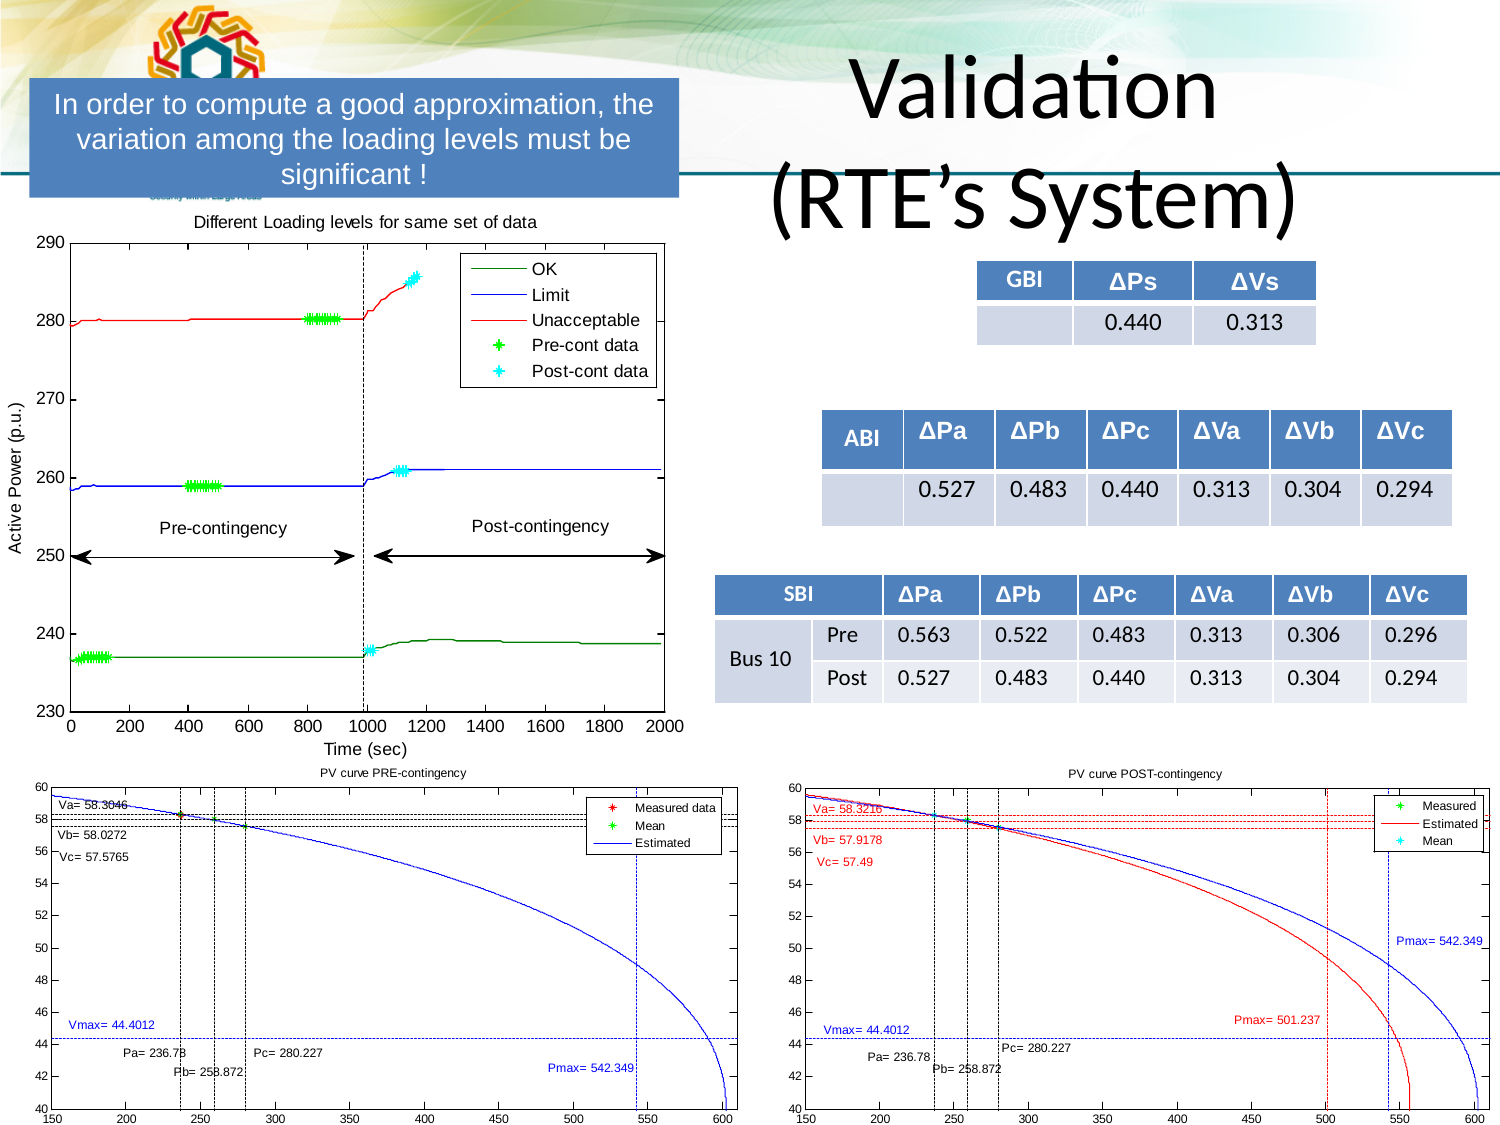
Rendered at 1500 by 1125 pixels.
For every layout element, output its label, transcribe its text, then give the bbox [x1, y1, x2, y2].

table_cell 0.304 [1271, 474, 1360, 526]
table_header ΔVs [1194, 261, 1316, 300]
table_header ΔPs [1074, 261, 1192, 300]
table_cell Post [813, 662, 882, 703]
table_cell 0.527 [904, 474, 994, 526]
table_cell Pre [813, 620, 882, 660]
table_cell 0.527 [884, 662, 979, 703]
table_header ΔPc [1079, 575, 1174, 615]
table_header GBI [977, 261, 1072, 300]
table_cell [822, 474, 903, 526]
table_header ΔPa [904, 410, 994, 469]
table_cell Bus 10 [741, 620, 811, 703]
table_header ΔPc [1088, 410, 1177, 469]
table_cell 0.563 [884, 620, 979, 660]
table_header ΔPa [884, 575, 979, 615]
table_cell 0.294 [1371, 662, 1467, 703]
table_header ΔVc [1371, 575, 1467, 615]
table_cell 0.440 [1088, 474, 1177, 526]
table_cell 0.294 [1362, 474, 1452, 526]
table_header ABI [822, 410, 903, 469]
table_cell 0.440 [1074, 306, 1192, 345]
table_header ΔVa [1176, 575, 1272, 615]
table_cell 0.306 [1274, 620, 1369, 660]
table_header ΔPb [996, 410, 1086, 469]
table_header SBI [741, 575, 882, 615]
table_header ΔVa [1179, 410, 1269, 469]
table_cell 0.304 [1274, 662, 1369, 703]
table_cell 0.483 [996, 474, 1086, 526]
table_header ΔVb [1274, 575, 1369, 615]
table_cell 0.483 [1079, 620, 1174, 660]
table_header ΔPb [981, 575, 1077, 615]
table_cell 0.313 [1194, 306, 1316, 345]
table_cell 0.313 [1179, 474, 1269, 526]
table_cell 0.522 [981, 620, 1077, 660]
table_cell 0.296 [1371, 620, 1467, 660]
picture [0, 0, 1500, 1125]
table_cell 0.440 [1079, 662, 1174, 703]
table_header ΔVc [1362, 410, 1452, 469]
table_cell 0.483 [981, 662, 1077, 703]
table_cell 0.313 [1176, 662, 1272, 703]
text_box In order to compute a good approximation, the variation among the loading levels must be significant ! [29, 78, 680, 198]
title Validation (RTE’s System) [750, 19, 1319, 174]
table_cell [977, 306, 1072, 345]
table_cell 0.313 [1176, 620, 1272, 660]
table_header ΔVb [1271, 410, 1360, 469]
